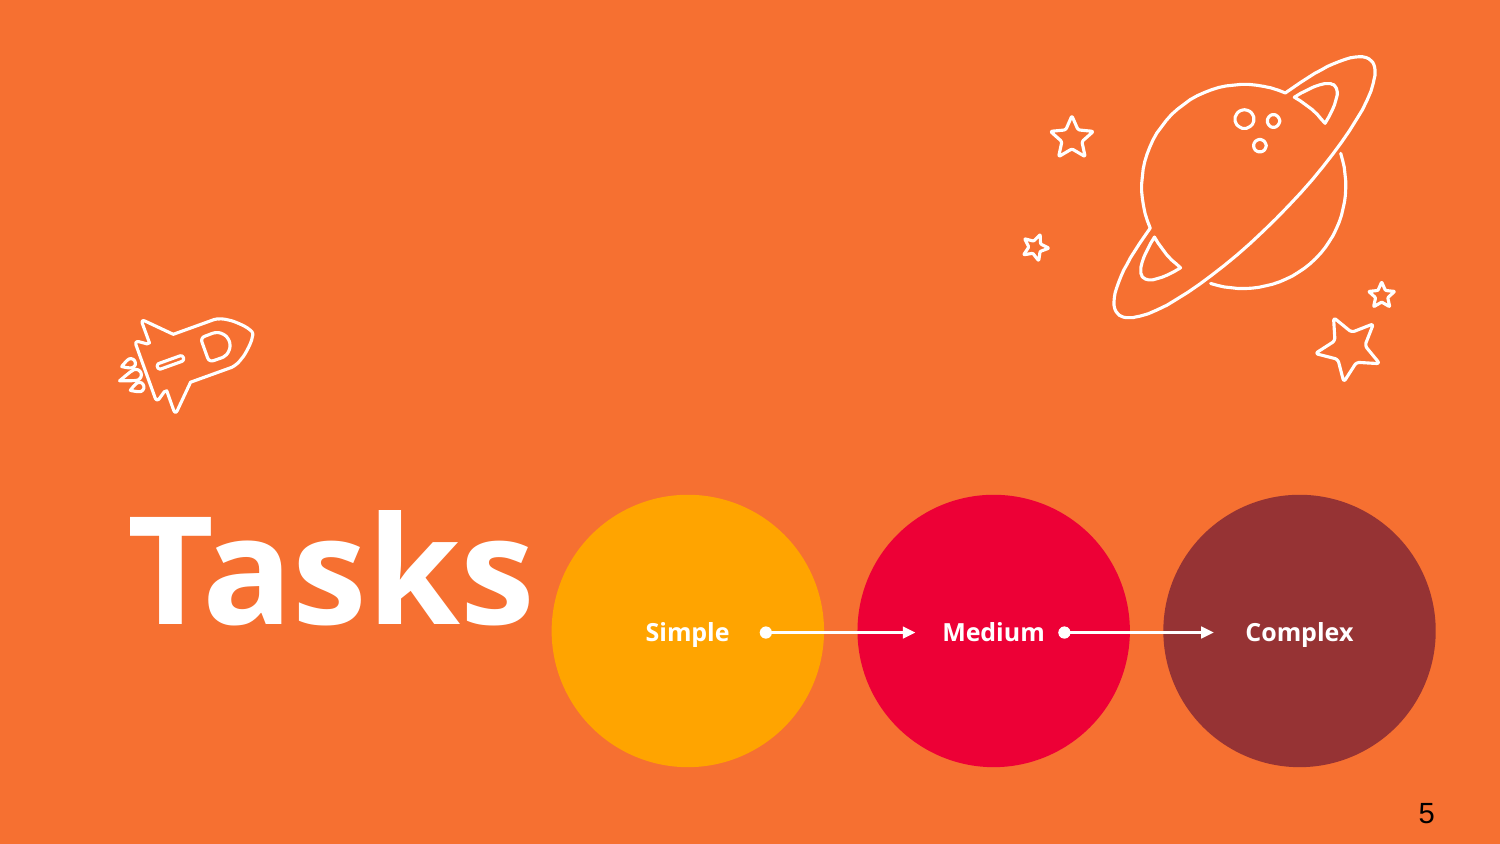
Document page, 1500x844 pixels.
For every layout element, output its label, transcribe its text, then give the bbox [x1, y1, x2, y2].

text_box Simple [551, 494, 825, 768]
title Tasks [112, 459, 1436, 650]
text_box Medium [857, 494, 1130, 768]
text_box Complex [1163, 494, 1436, 768]
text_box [130, 303, 239, 412]
slide_number ‹#› [1403, 779, 1494, 844]
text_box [1113, 56, 1376, 318]
